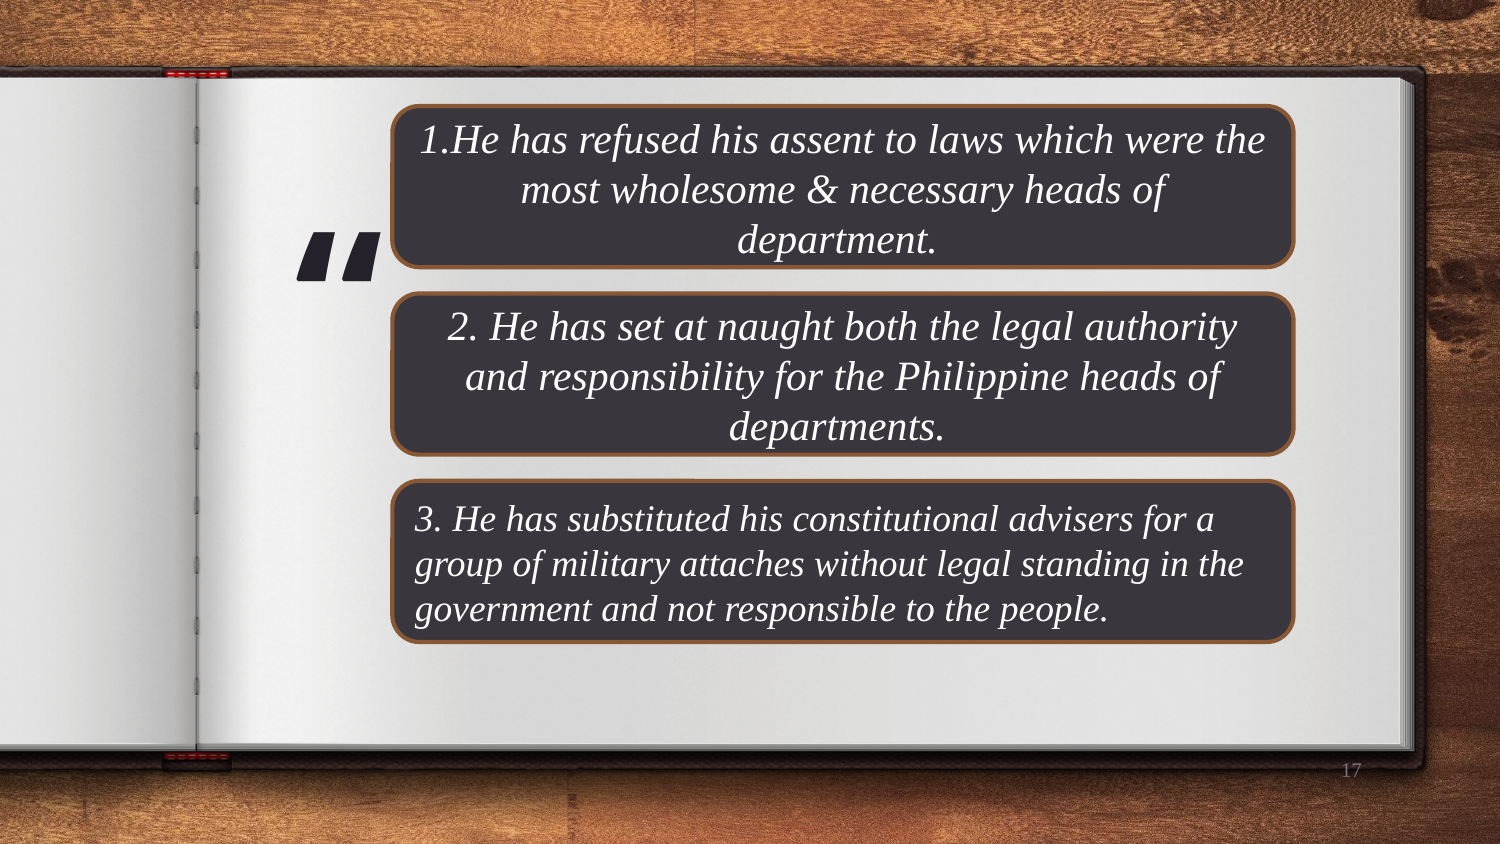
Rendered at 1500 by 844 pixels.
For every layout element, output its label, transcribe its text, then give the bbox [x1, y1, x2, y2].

slide_number 17 [1293, 719, 1377, 820]
text_box 2. He has set at naught both the legal authority and responsibility for the Philippine heads of departments. [390, 291, 1296, 457]
picture [0, 0, 1500, 844]
text_box 1.He has refused his assent to laws which were the most wholesome & necessary heads of department. [390, 103, 1296, 270]
text_box 3. He has substituted his constitutional advisers for a group of military attaches without legal standing in the government and not responsible to the people. [390, 478, 1296, 645]
